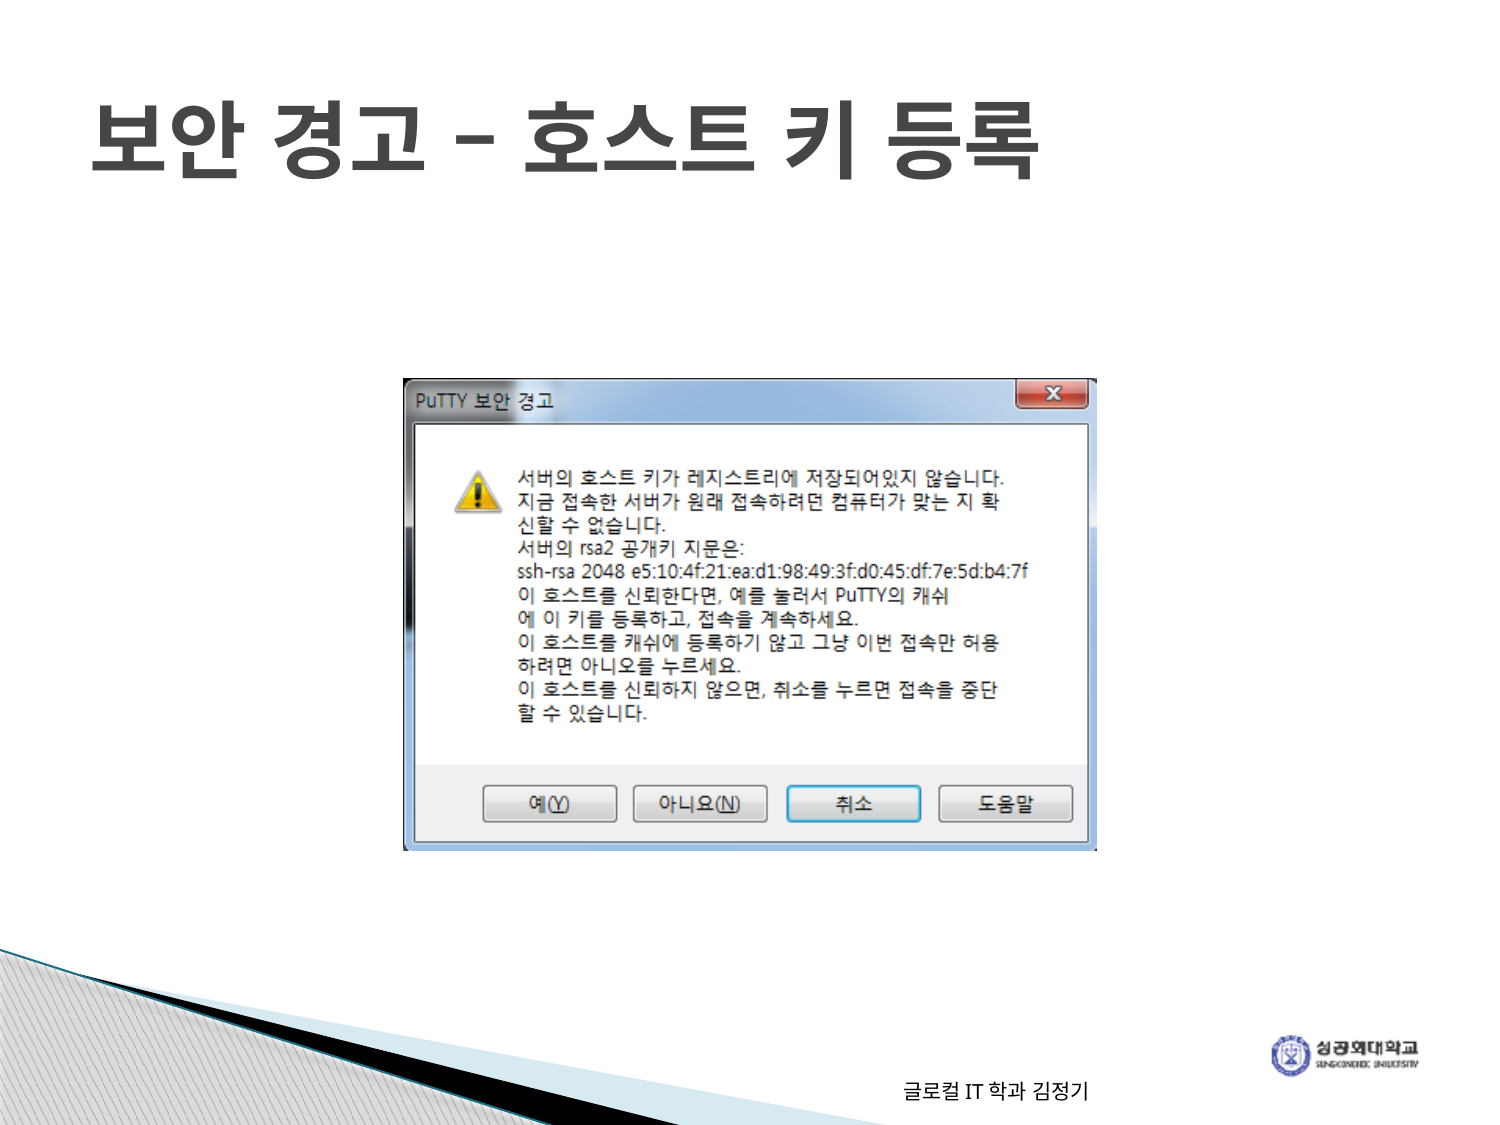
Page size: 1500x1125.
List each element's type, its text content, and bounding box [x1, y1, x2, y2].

footer 글로컬IT학과 김정기 [718, 1051, 1105, 1112]
title 보안 경고 – 호스트 키 등록 [75, 45, 1425, 233]
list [403, 377, 1097, 851]
picture [1269, 1034, 1423, 1082]
